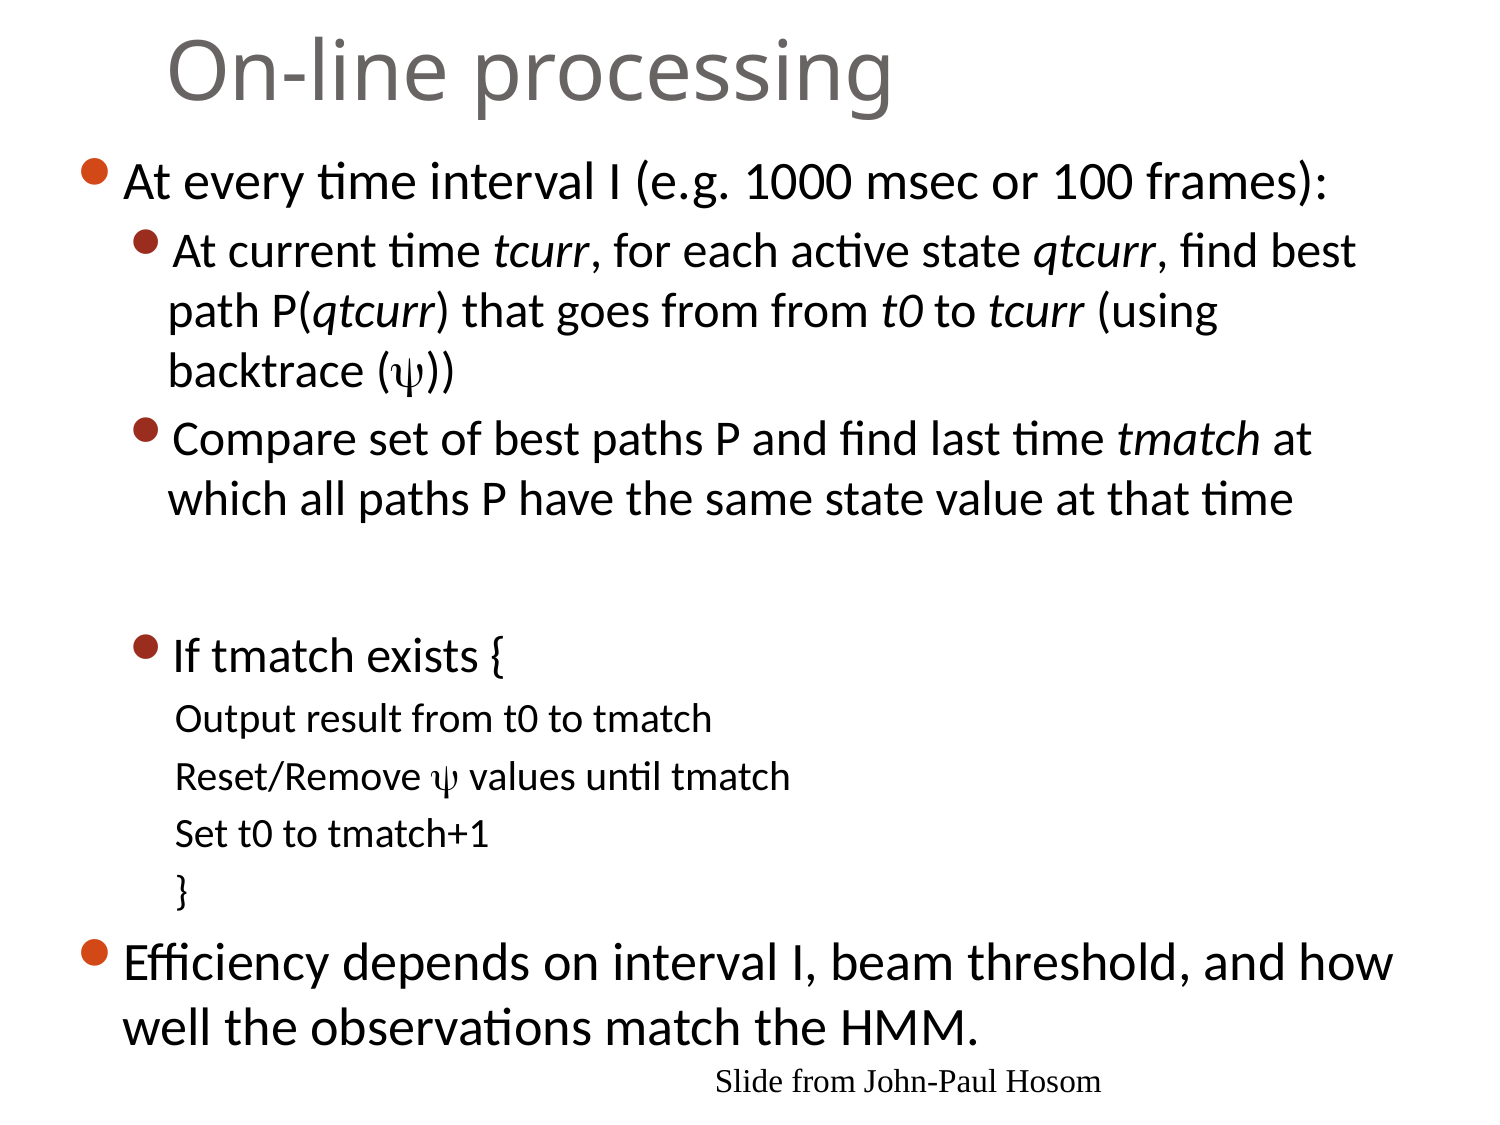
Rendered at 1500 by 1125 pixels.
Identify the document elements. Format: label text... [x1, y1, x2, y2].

title On-line processing [149, 44, 1426, 137]
footer Slide from John-Paul Hosom [699, 1051, 1350, 1125]
list At every time interval I (e.g. 1000 msec or 100 frames): At current time tcurr, for each active state qtcurr, find best path P(qtcurr) that goes from from t0 to tcurr (using backtrace ()) Compare set of best paths P and find last time tmatch at which all paths P have the same state value at that time If tmatch exists { Output result from t0 to tmatch Reset/Remove  values until tmatch Set t0 to tmatch+1 } Efficiency depends on interval I, beam threshold, and how well the observations match the HMM. [62, 137, 1426, 988]
